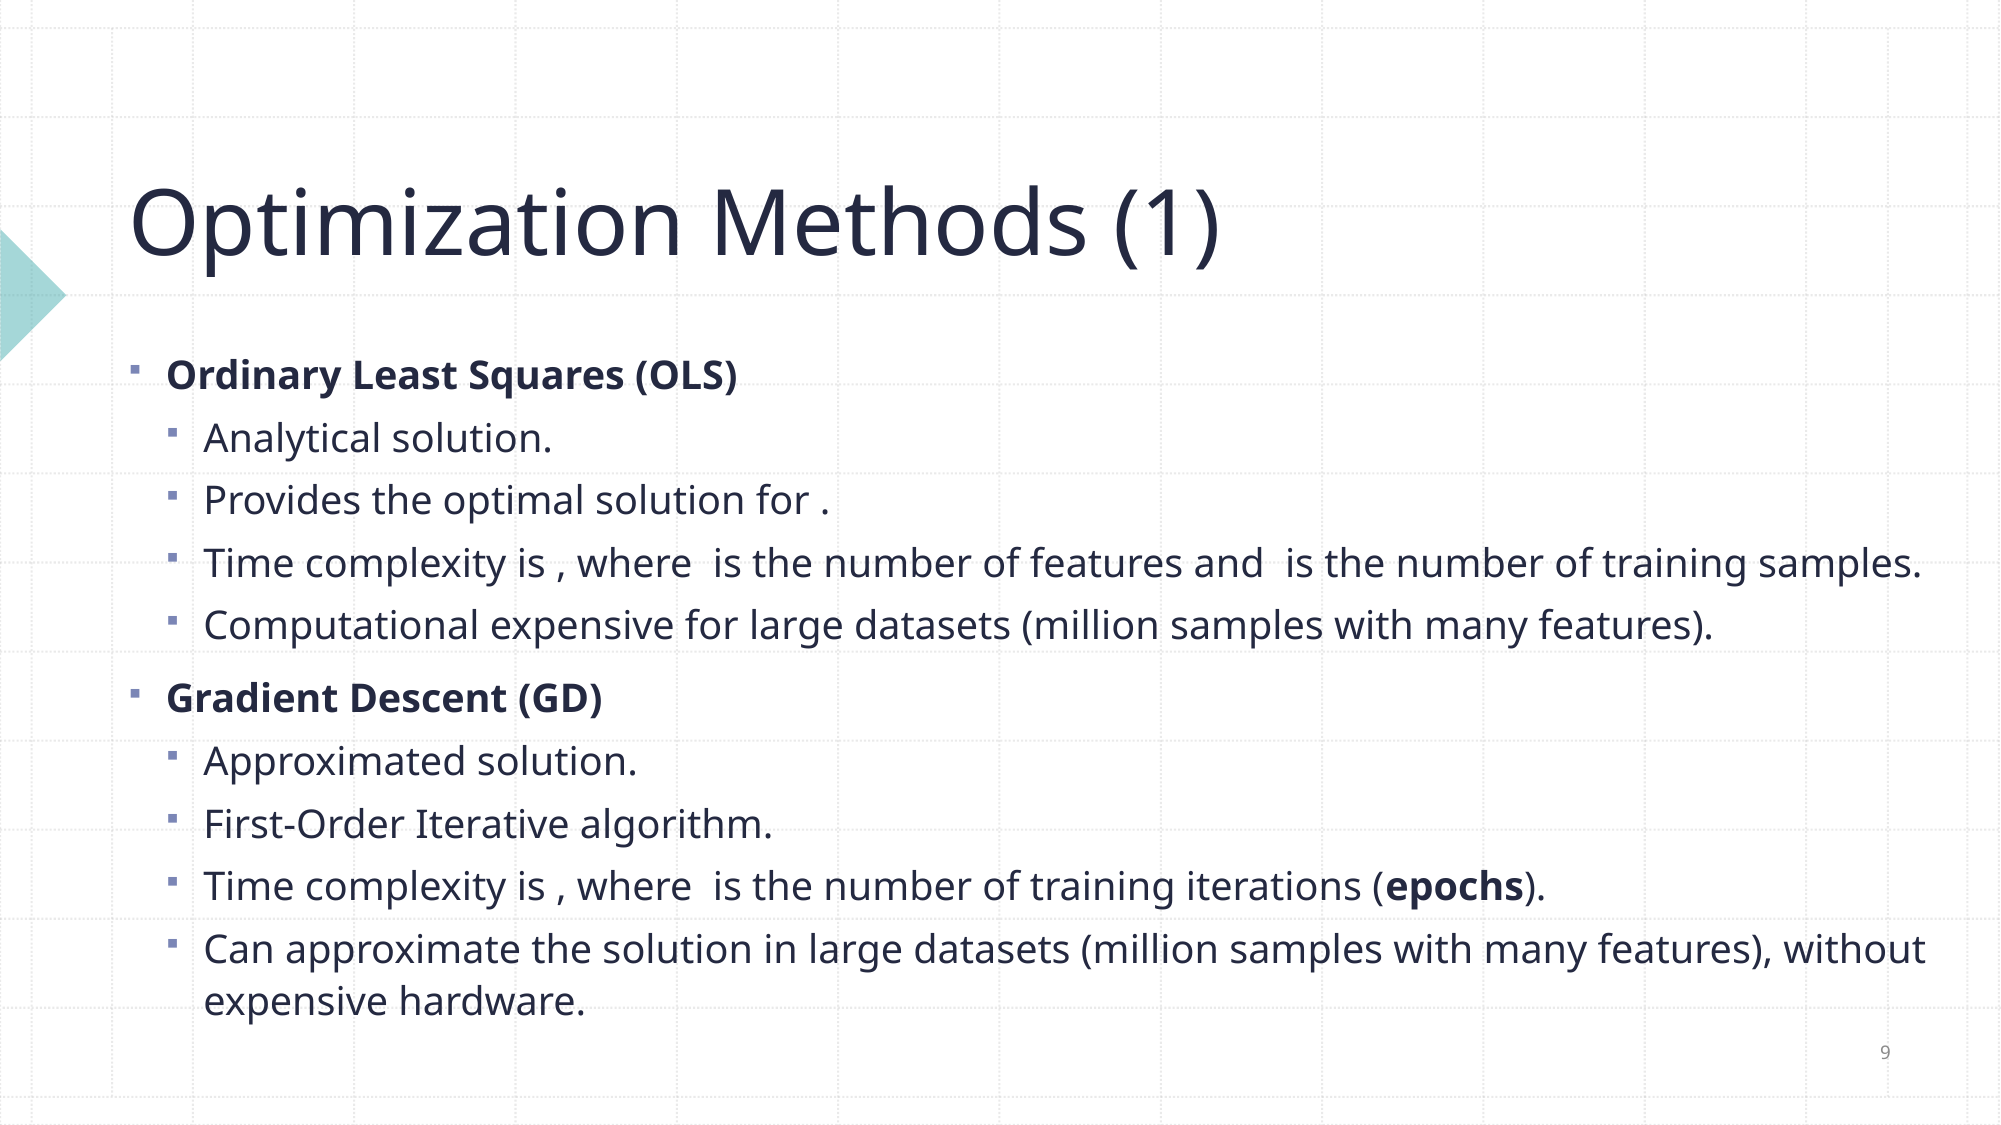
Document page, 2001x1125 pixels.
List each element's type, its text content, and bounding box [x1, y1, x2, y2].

slide_number 9 [1805, 1019, 1966, 1089]
title Optimization Methods (1) [113, 44, 1808, 282]
